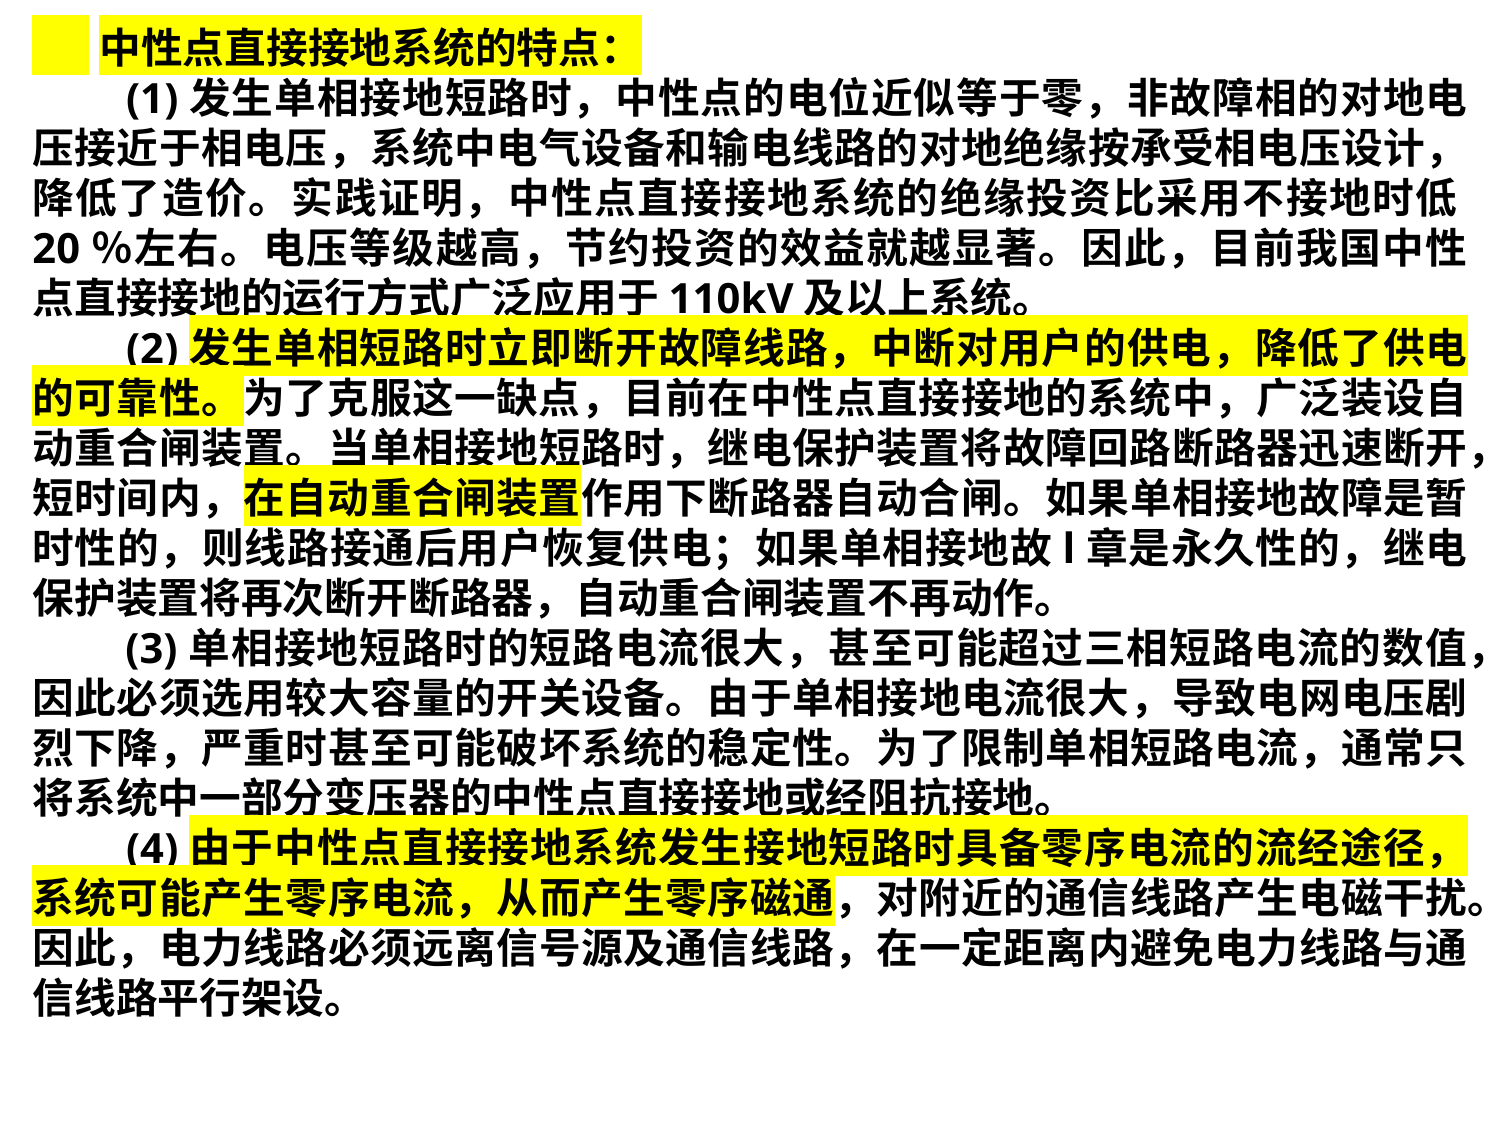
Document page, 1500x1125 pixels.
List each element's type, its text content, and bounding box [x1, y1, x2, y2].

text_box 中性点直接接地系统的特点： (1)发生单相接地短路时，中性点的电位近似等于零，非故障相的对地电压接近于相电压，系统中电气设备和输电线路的对地绝缘按承受相电压设计，降低了造价。实践证明，中性点直接接地系统的绝缘投资比采用不接地时低20％左右。电压等级越高，节约投资的效益就越显著。因此，目前我国中性点直接接地的运行方式广泛应用于110kV及以上系统。 (2)发生单相短路时立即断开故障线路，中断对用户的供电，降低了供电的可靠性。为了克服这一缺点，目前在中性点直接接地的系统中，广泛装设自动重合闸装置。当单相接地短路时，继电保护装置将故障回路断路器迅速断开，短时间内，在自动重合闸装置作用下断路器自动合闸。如果单相接地故障是暂时性的，则线路接通后用户恢复供电；如果单相接地故l章是永久性的，继电保护装置将再次断开断路器，自动重合闸装置不再动作。 (3)单相接地短路时的短路电流很大，甚至可能超过三相短路电流的数值，因此必须选用较大容量的开关设备。由于单相接地电流很大，导致电网电压剧烈下降，严重时甚至可能破坏系统的稳定性。为了限制单相短路电流，通常只将系统中一部分变压器的中性点直接接地或经阻抗接地。 (4)由于中性点直接接地系统发生接地短路时具备零序电流的流经途径，系统可能产生零序电流，从而产生零序磁通，对附近的通信线路产生电磁干扰。因此，电力线路必须远离信号源及通信线路，在一定距离内避免电力线路与通信线路平行架设。 [17, 14, 1483, 1080]
